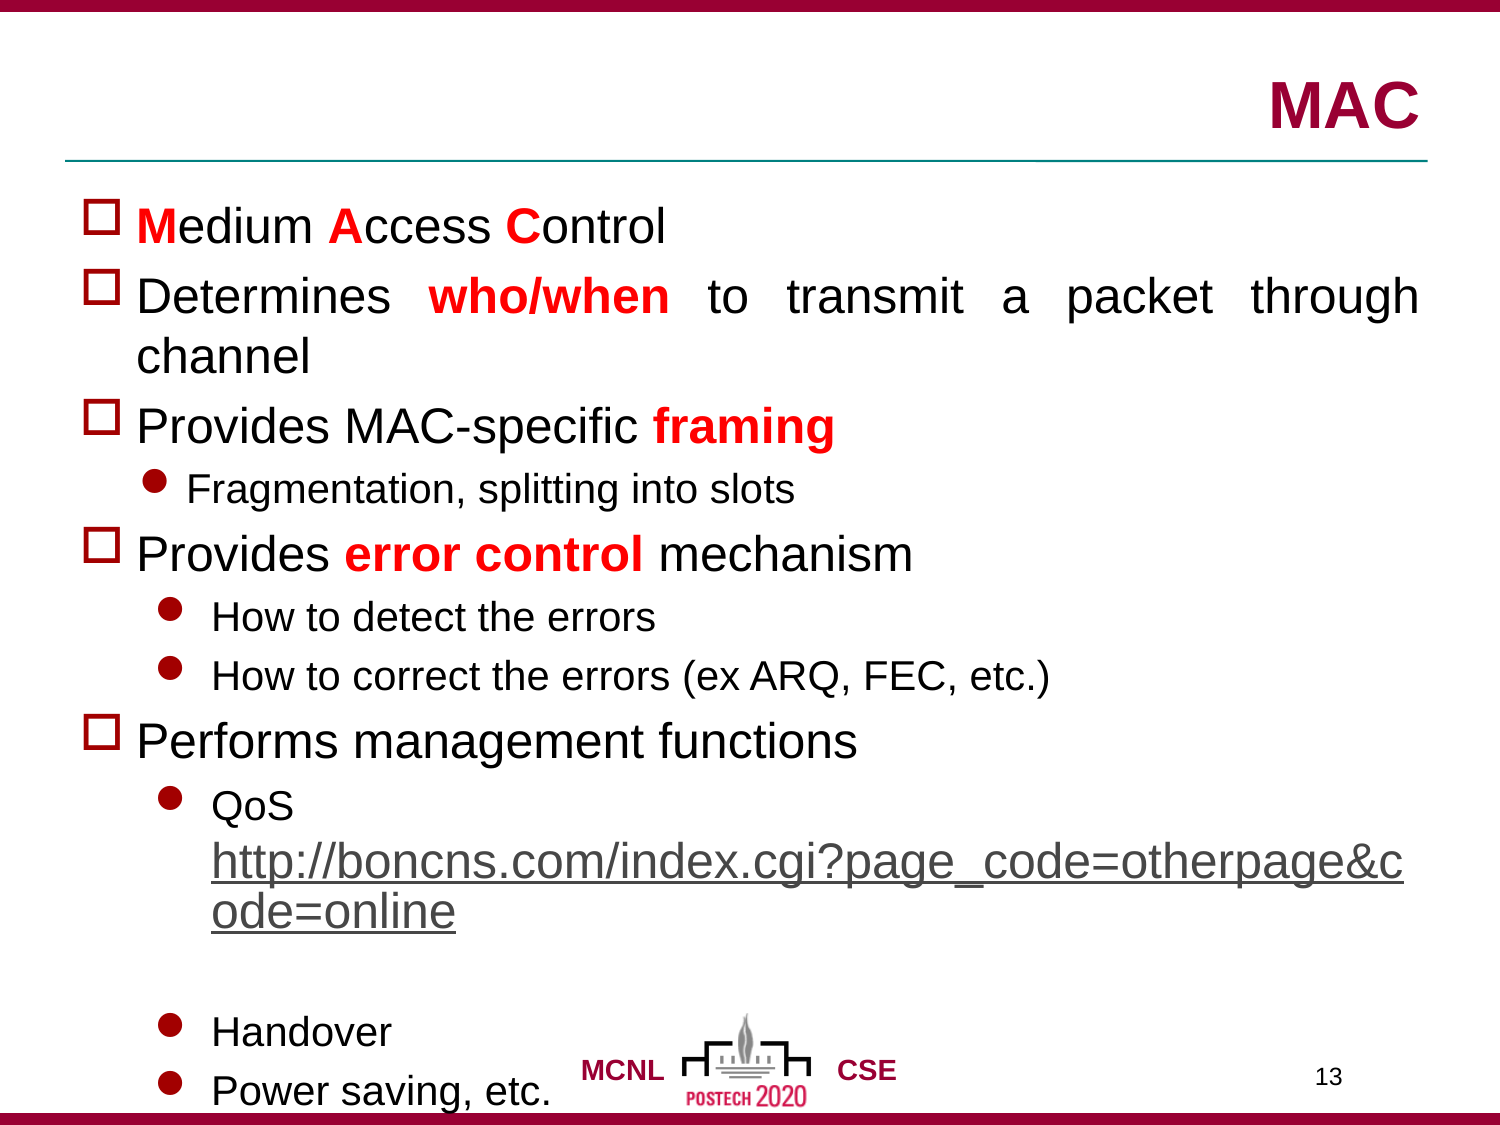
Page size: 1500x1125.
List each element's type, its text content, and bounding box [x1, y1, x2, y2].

text_box Medium Access Control Determines who/when to transmit a packet through channel Provides MAC-specific framing Fragmentation, splitting into slots Provides error control mechanism How to detect the errors How to correct the errors (ex ARQ, FEC, etc.) Performs management functions QoShttp://boncns.com/index.cgi?page_code=otherpage&code=online Handover Power saving, etc. [64, 186, 1436, 1125]
title MAC [74, 36, 1436, 150]
